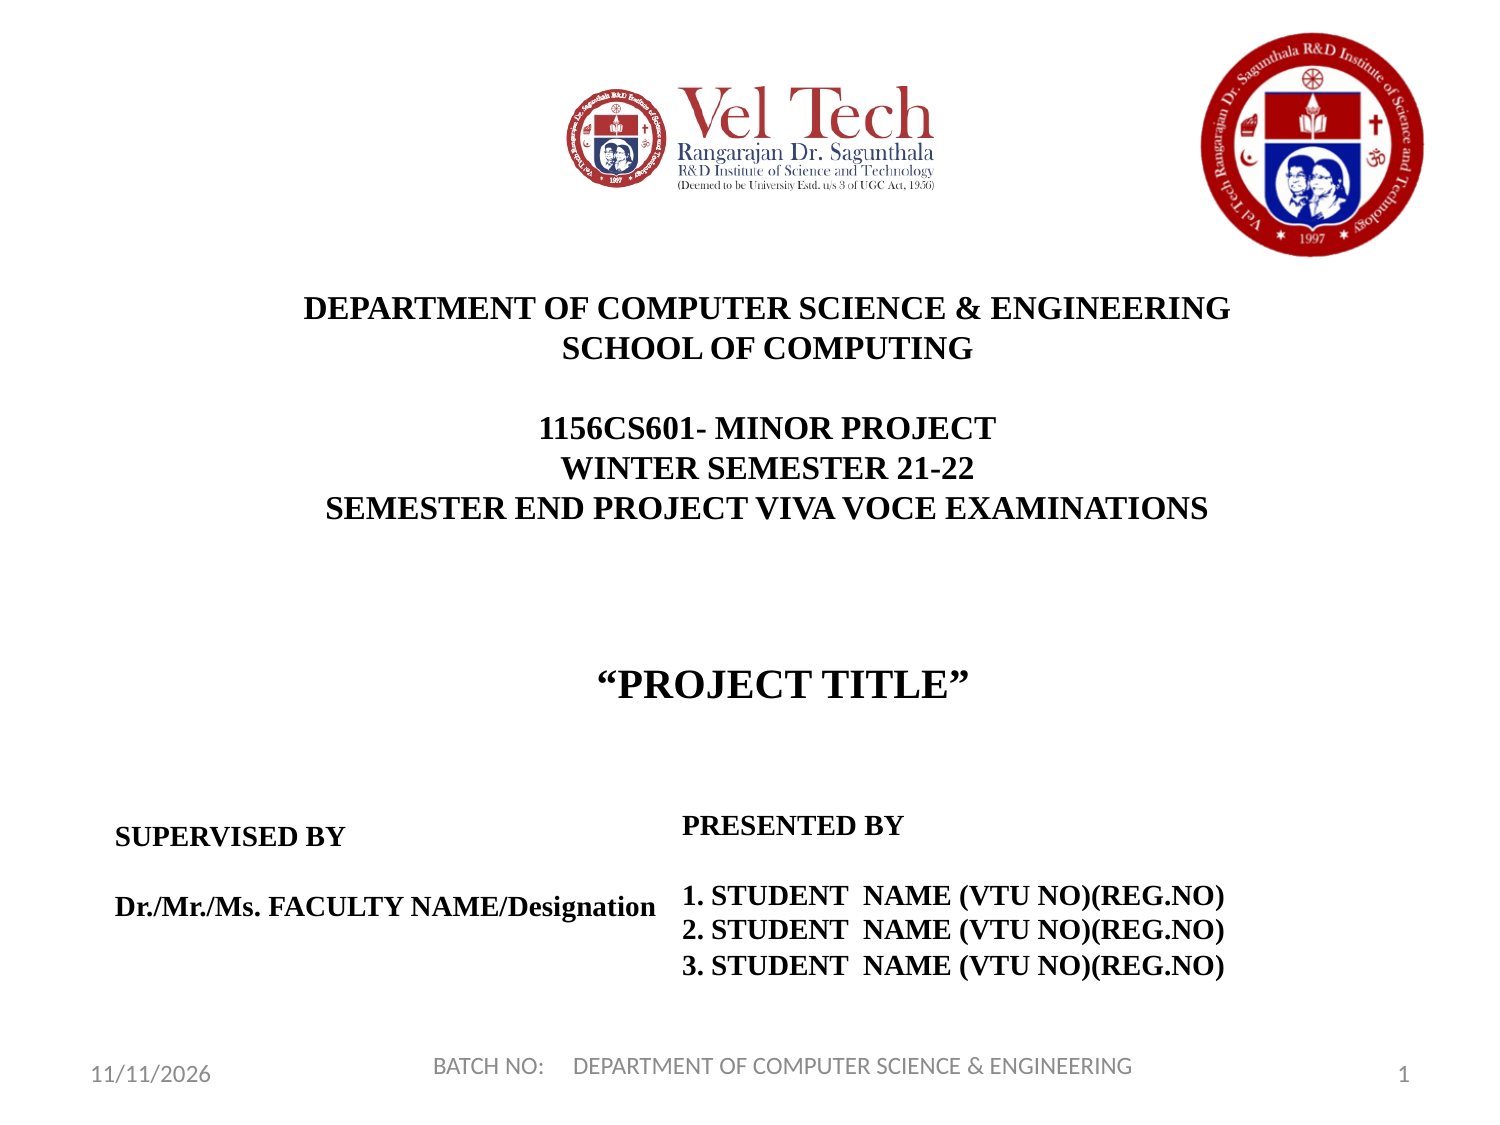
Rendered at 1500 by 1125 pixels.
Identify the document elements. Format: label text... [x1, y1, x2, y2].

picture [1200, 32, 1425, 258]
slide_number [75, 1042, 425, 1103]
footer BATCH NO: DEPARTMENT OF COMPUTER SCIENCE & ENGINEERING [410, 1035, 1157, 1095]
picture [566, 86, 934, 191]
slide_number 1 [1074, 1042, 1425, 1103]
text_box “PROJECT TITLE” [139, 649, 1428, 714]
text_box DEPARTMENT OF COMPUTER SCIENCE & ENGINEERING SCHOOL OF COMPUTING 1156CS601- MINOR PROJECT WINTER SEMESTER 21-22 SEMESTER END PROJECT VIVA VOCE EXAMINATIONS [123, 278, 1412, 579]
text_box SUPERVISED BY Dr./Mr./Ms. FACULTY NAME/Designation [100, 810, 691, 931]
text_box PRESENTED BY 1. STUDENT NAME (VTU NO)(REG.NO) 2. STUDENT NAME (VTU NO)(REG.NO) 3. STUDENT NAME (VTU NO)(REG.NO) [667, 798, 1465, 989]
